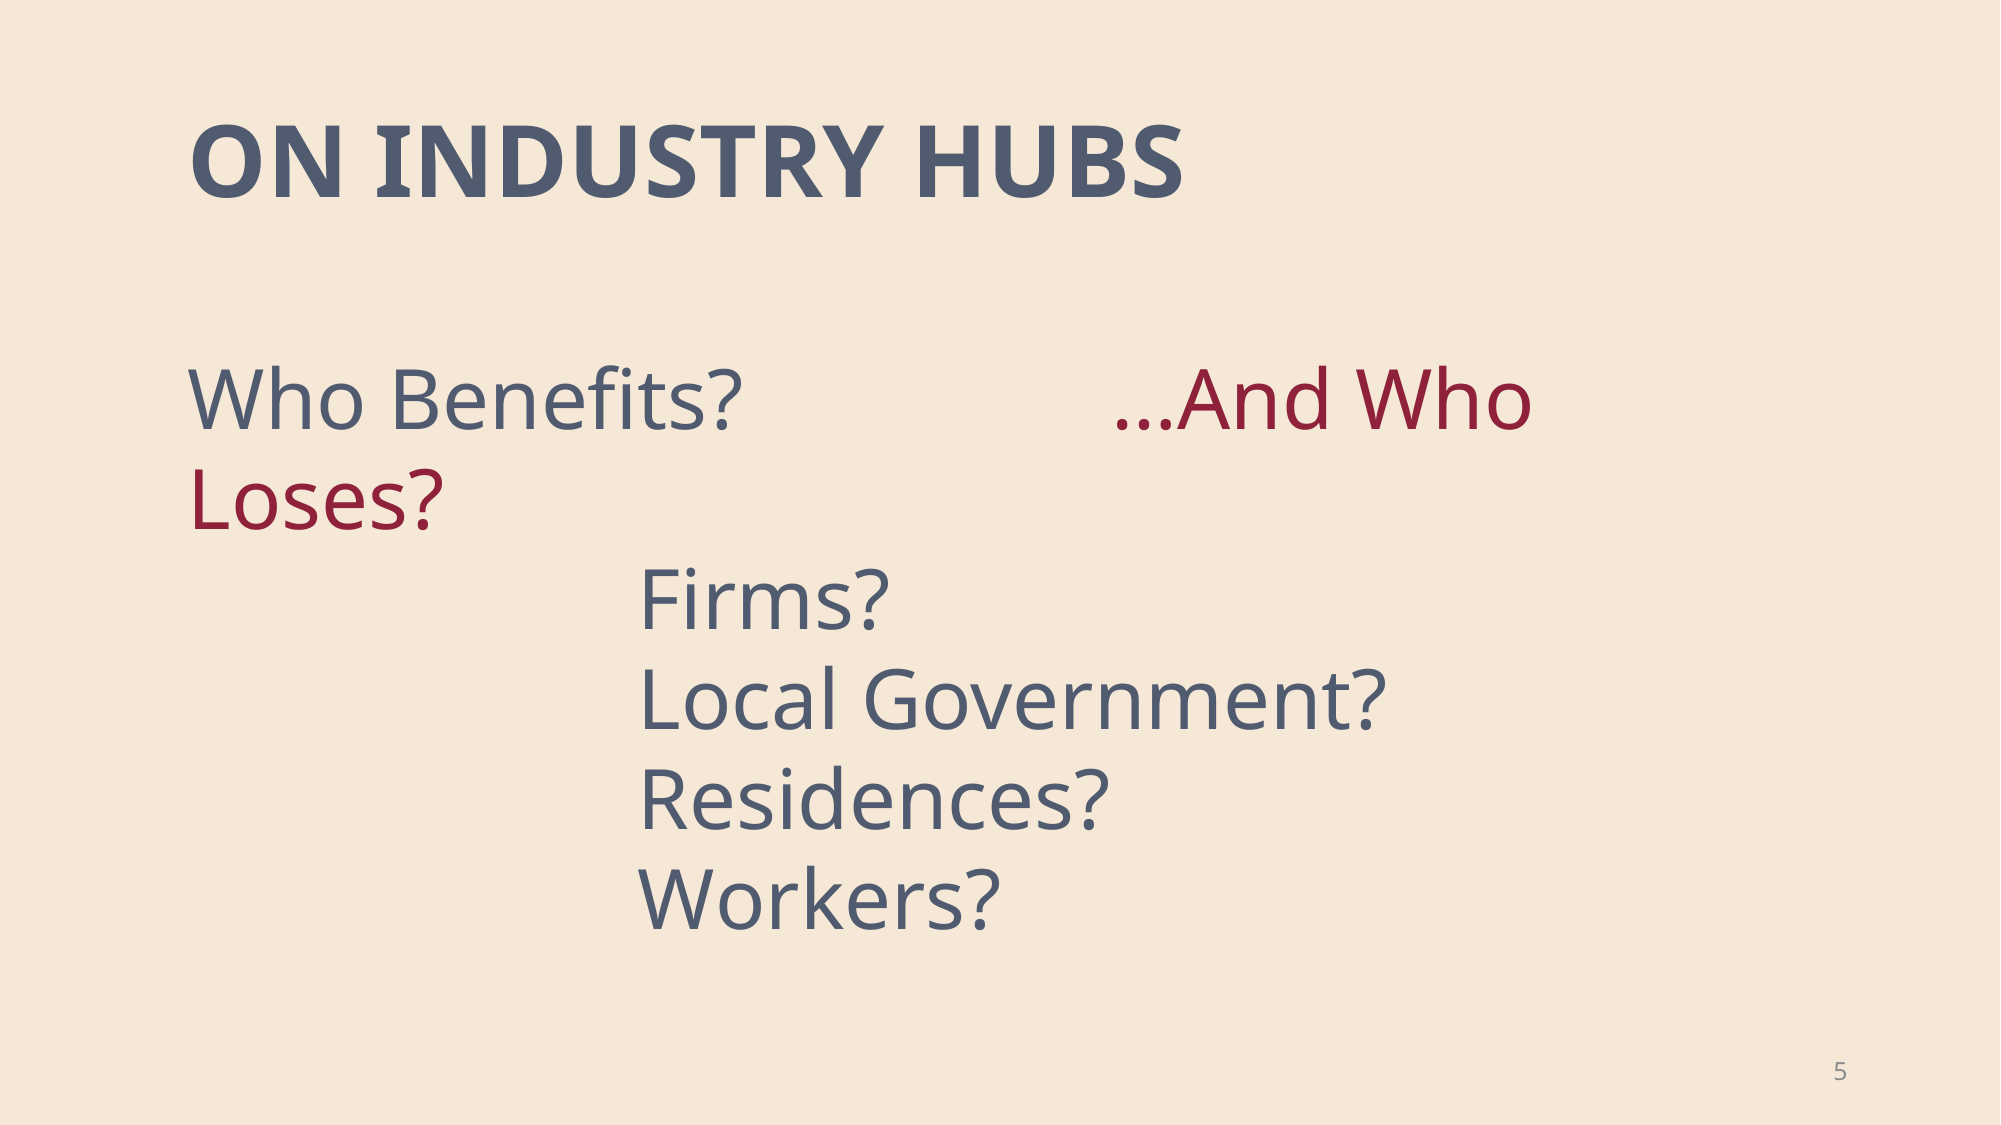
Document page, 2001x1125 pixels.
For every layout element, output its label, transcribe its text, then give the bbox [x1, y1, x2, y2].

slide_number 5 [1412, 1042, 1863, 1103]
text_box Who Benefits? …And Who Loses? Firms? Local Government? Residences? Workers? [173, 339, 1827, 954]
text_box ON INDUSTRY HUBS [173, 90, 1827, 225]
